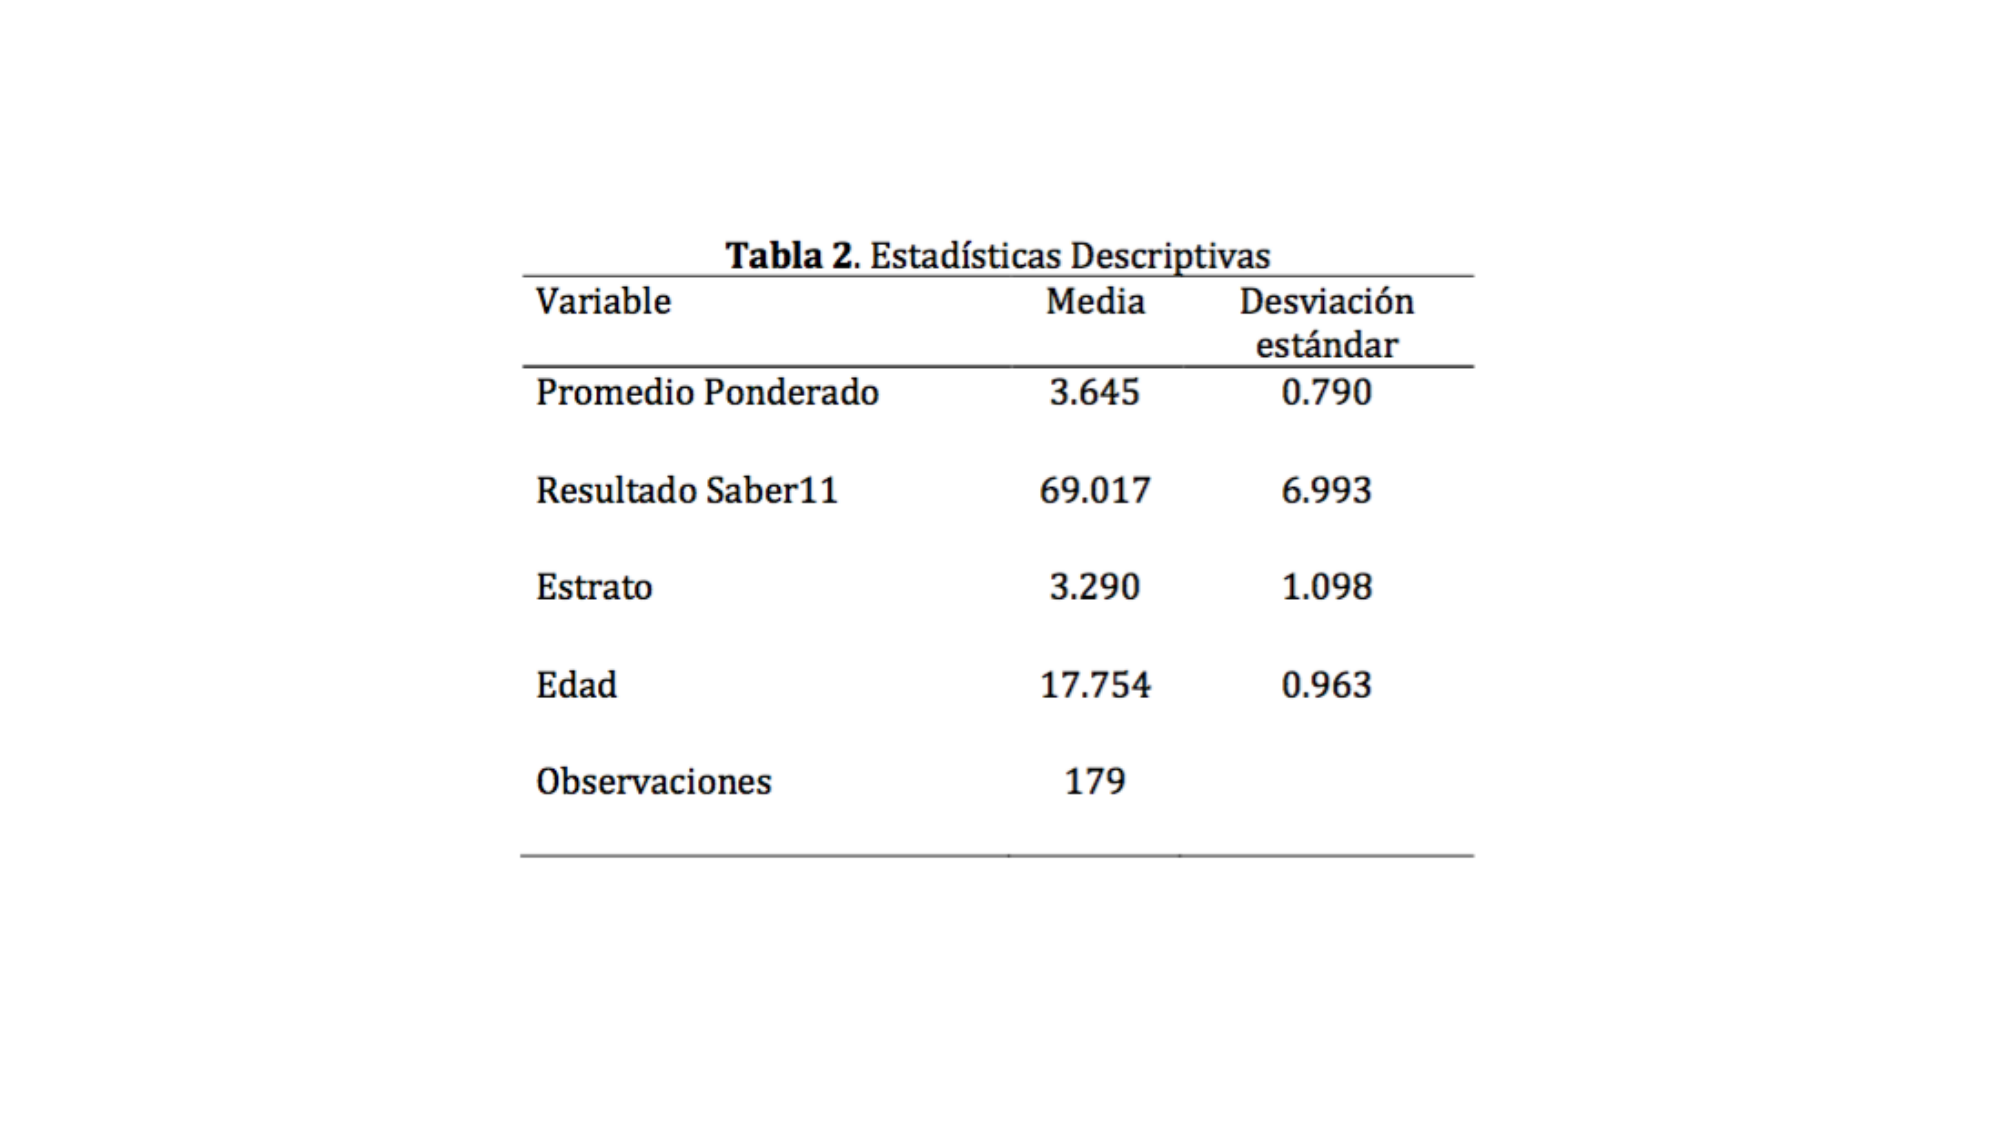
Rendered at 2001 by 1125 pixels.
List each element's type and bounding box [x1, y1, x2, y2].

list [137, 205, 1863, 920]
